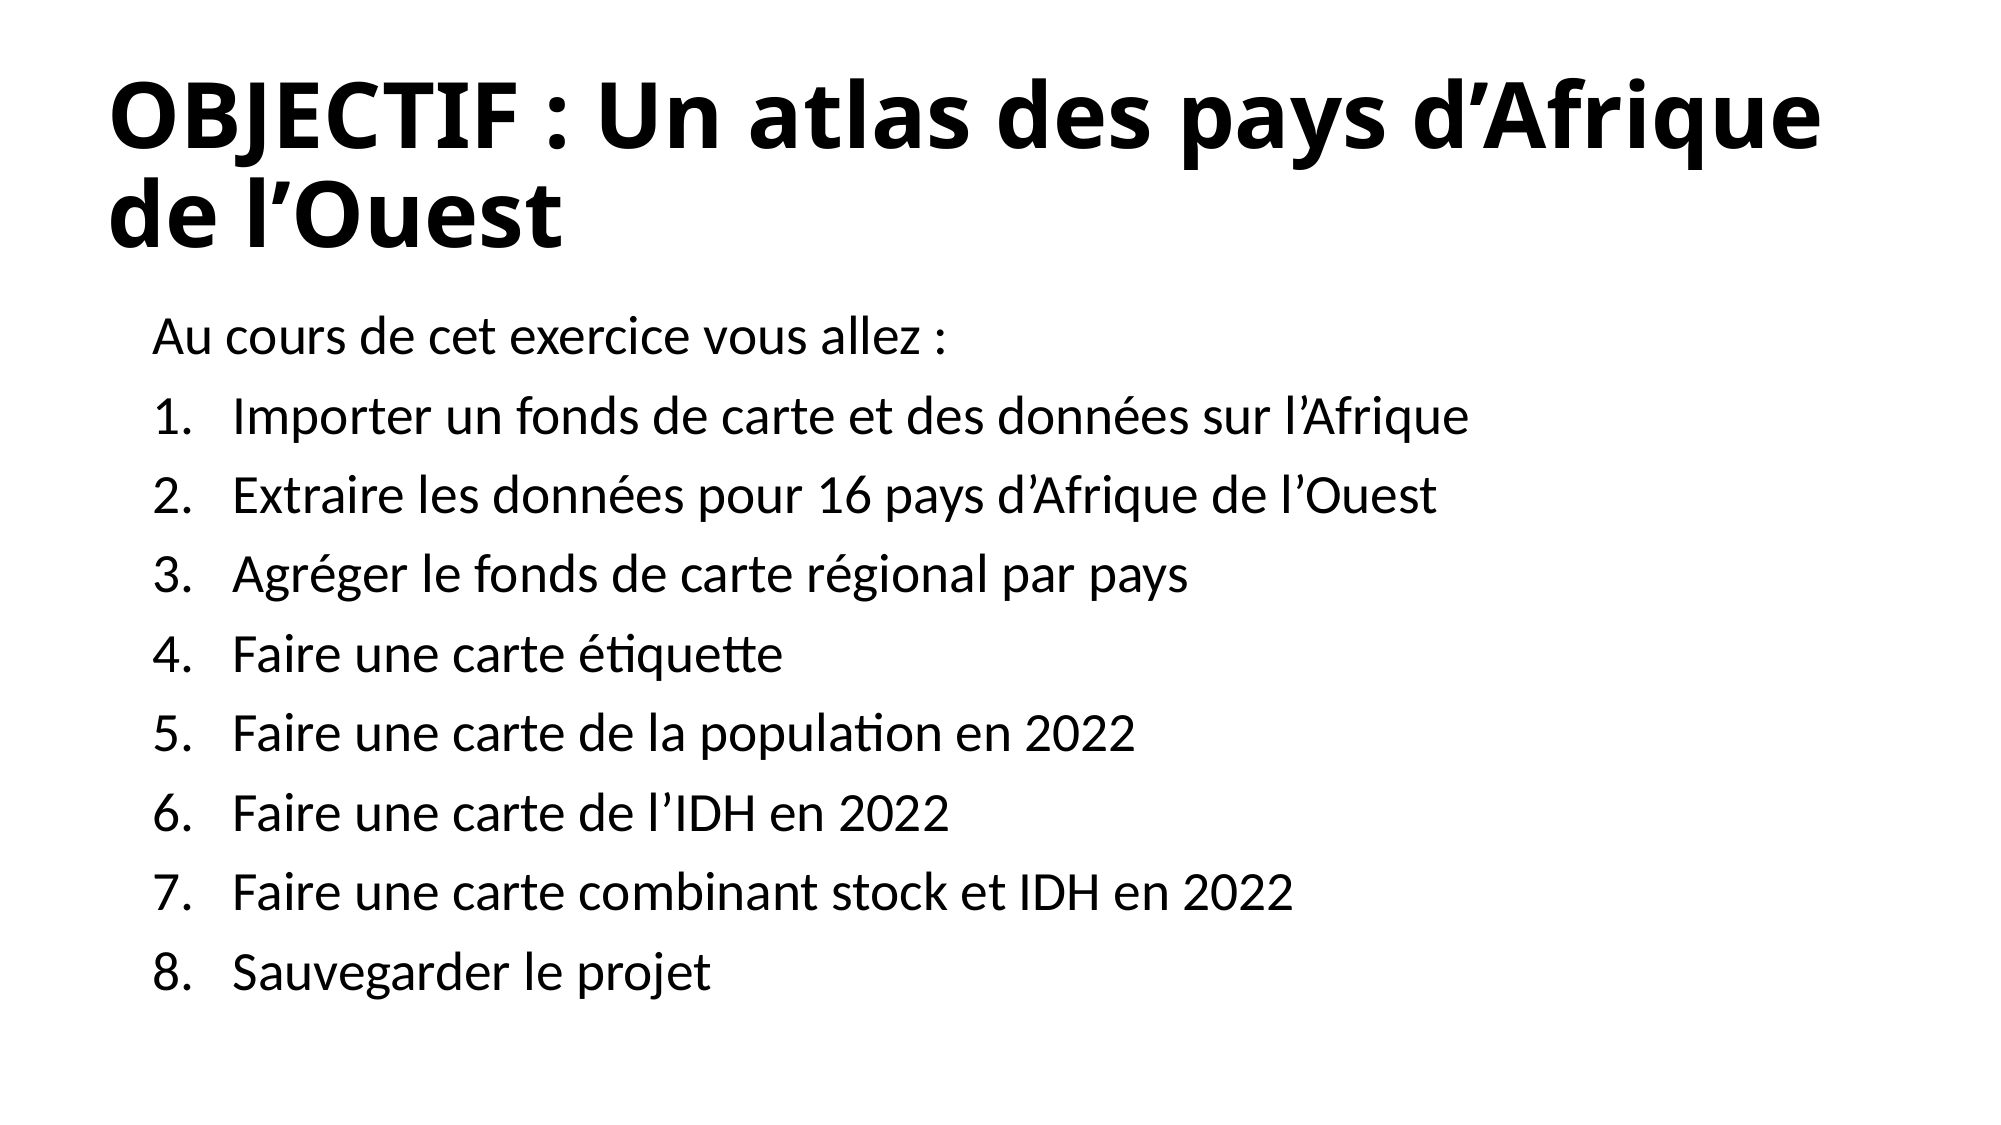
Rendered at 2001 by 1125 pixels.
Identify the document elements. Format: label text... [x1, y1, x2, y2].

title OBJECTIF : Un atlas des pays d’Afrique de l’Ouest [92, 59, 1911, 278]
list Au cours de cet exercice vous allez : Importer un fonds de carte et des données sur l’Afrique Extraire les données pour 16 pays d’Afrique de l’Ouest Agréger le fonds de carte régional par pays Faire une carte étiquette Faire une carte de la population en 2022 Faire une carte de l’IDH en 2022 Faire une carte combinant stock et IDH en 2022 Sauvegarder le projet [137, 299, 1863, 1014]
